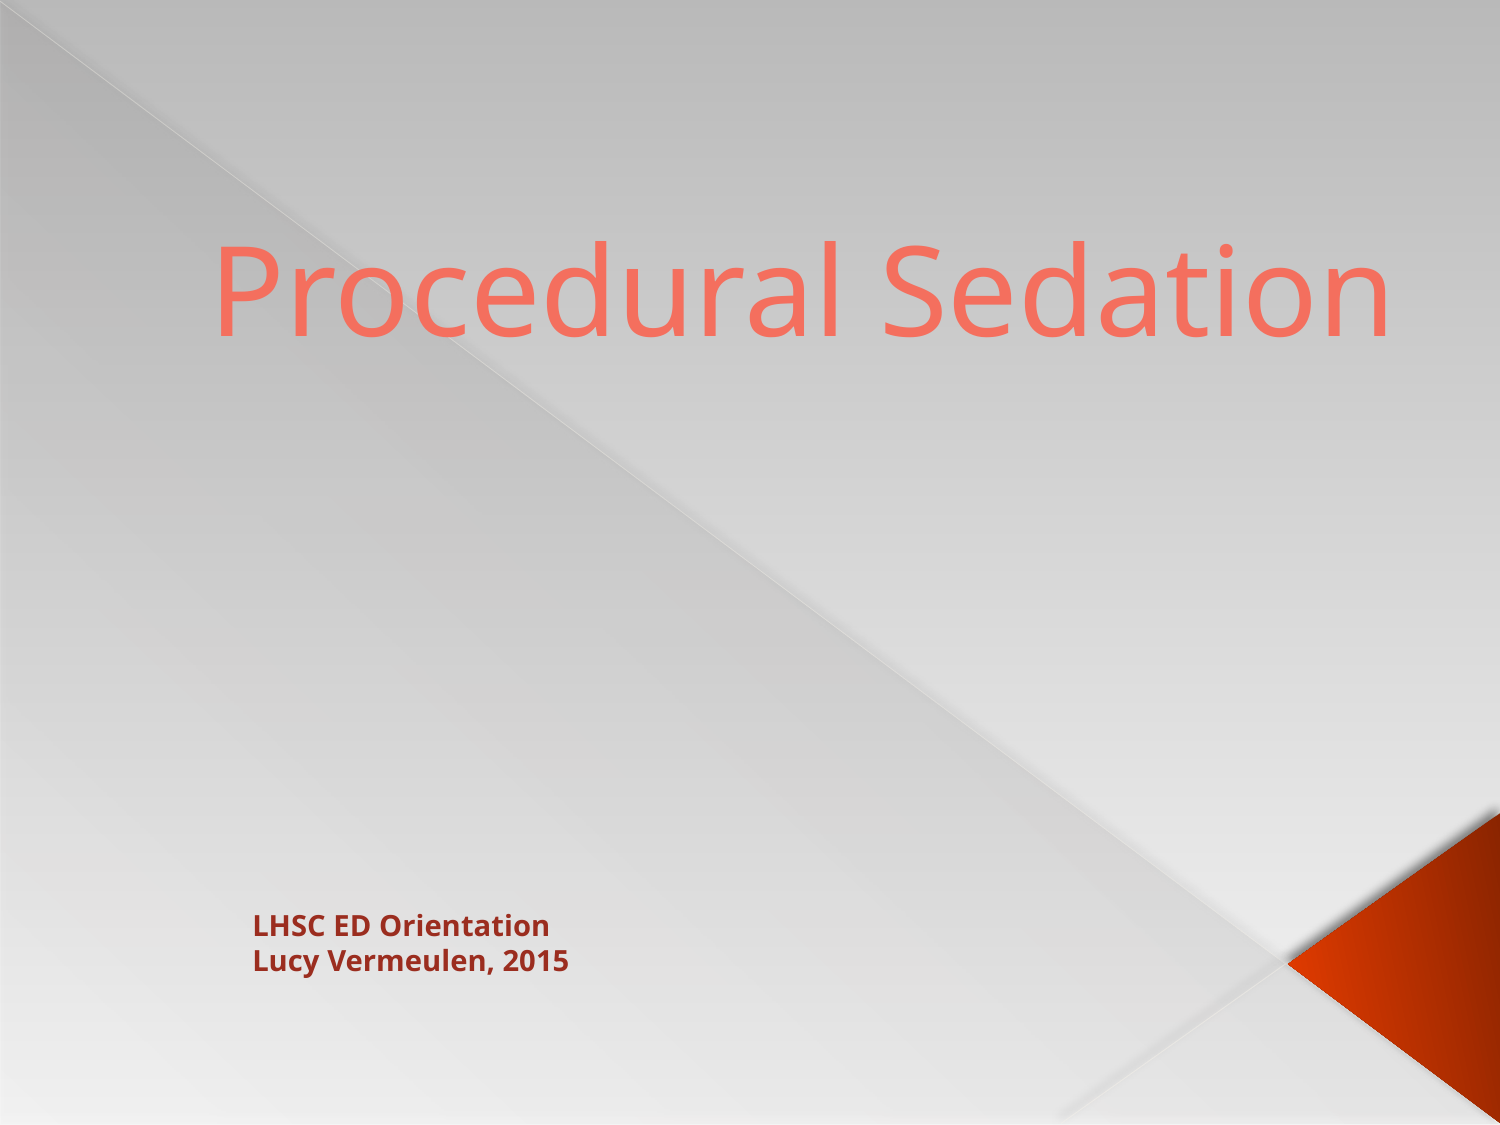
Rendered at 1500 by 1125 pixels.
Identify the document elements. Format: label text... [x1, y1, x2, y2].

subtitle LHSC ED Orientation Lucy Vermeulen, 2015 [237, 900, 1350, 1038]
title Procedural Sedation [12, 127, 1412, 369]
